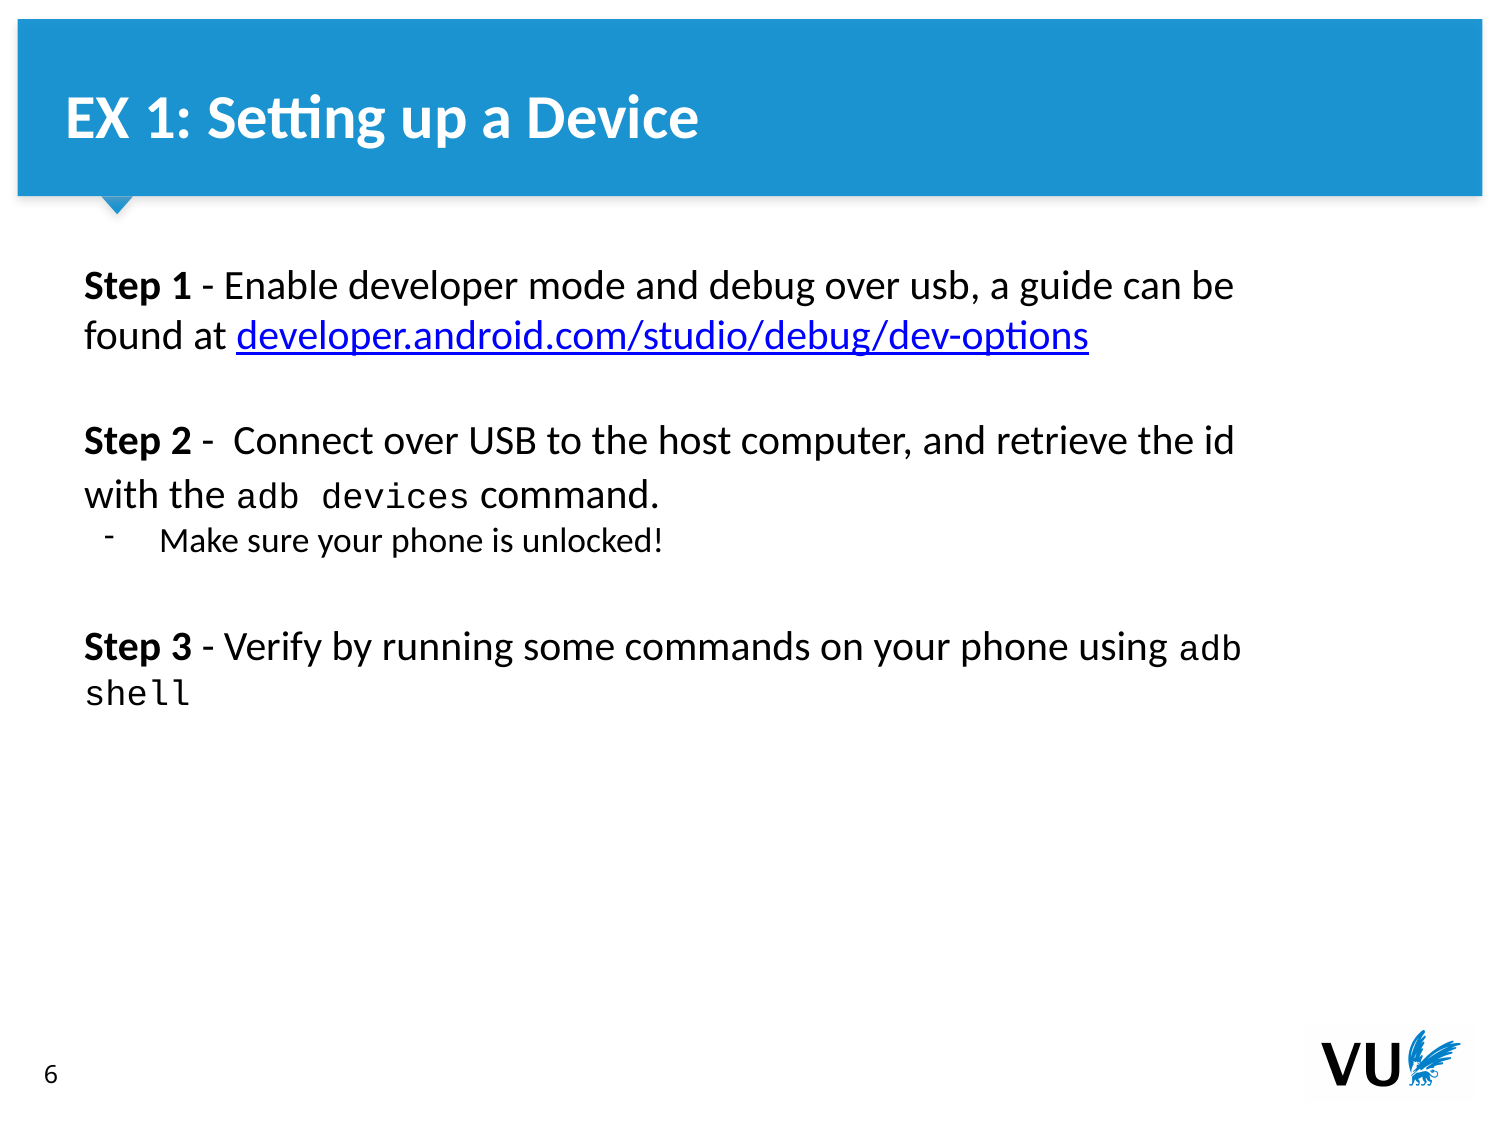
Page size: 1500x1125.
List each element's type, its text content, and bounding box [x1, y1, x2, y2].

text_box Step 1 - Enable developer mode and debug over usb, a guide can be found at developer.android.com/studio/debug/dev-options Step 2 - Connect over USB to the host computer, and retrieve the id with the adb devices command. Make sure your phone is unlocked! Step 3 - Verify by running some commands on your phone using adb shell [69, 242, 1302, 1010]
text_box EX 1: Setting up a Device [17, 19, 1483, 197]
text_box [110, 207, 124, 215]
text_box ‹#› [0, 1058, 101, 1125]
picture [1305, 1023, 1475, 1102]
